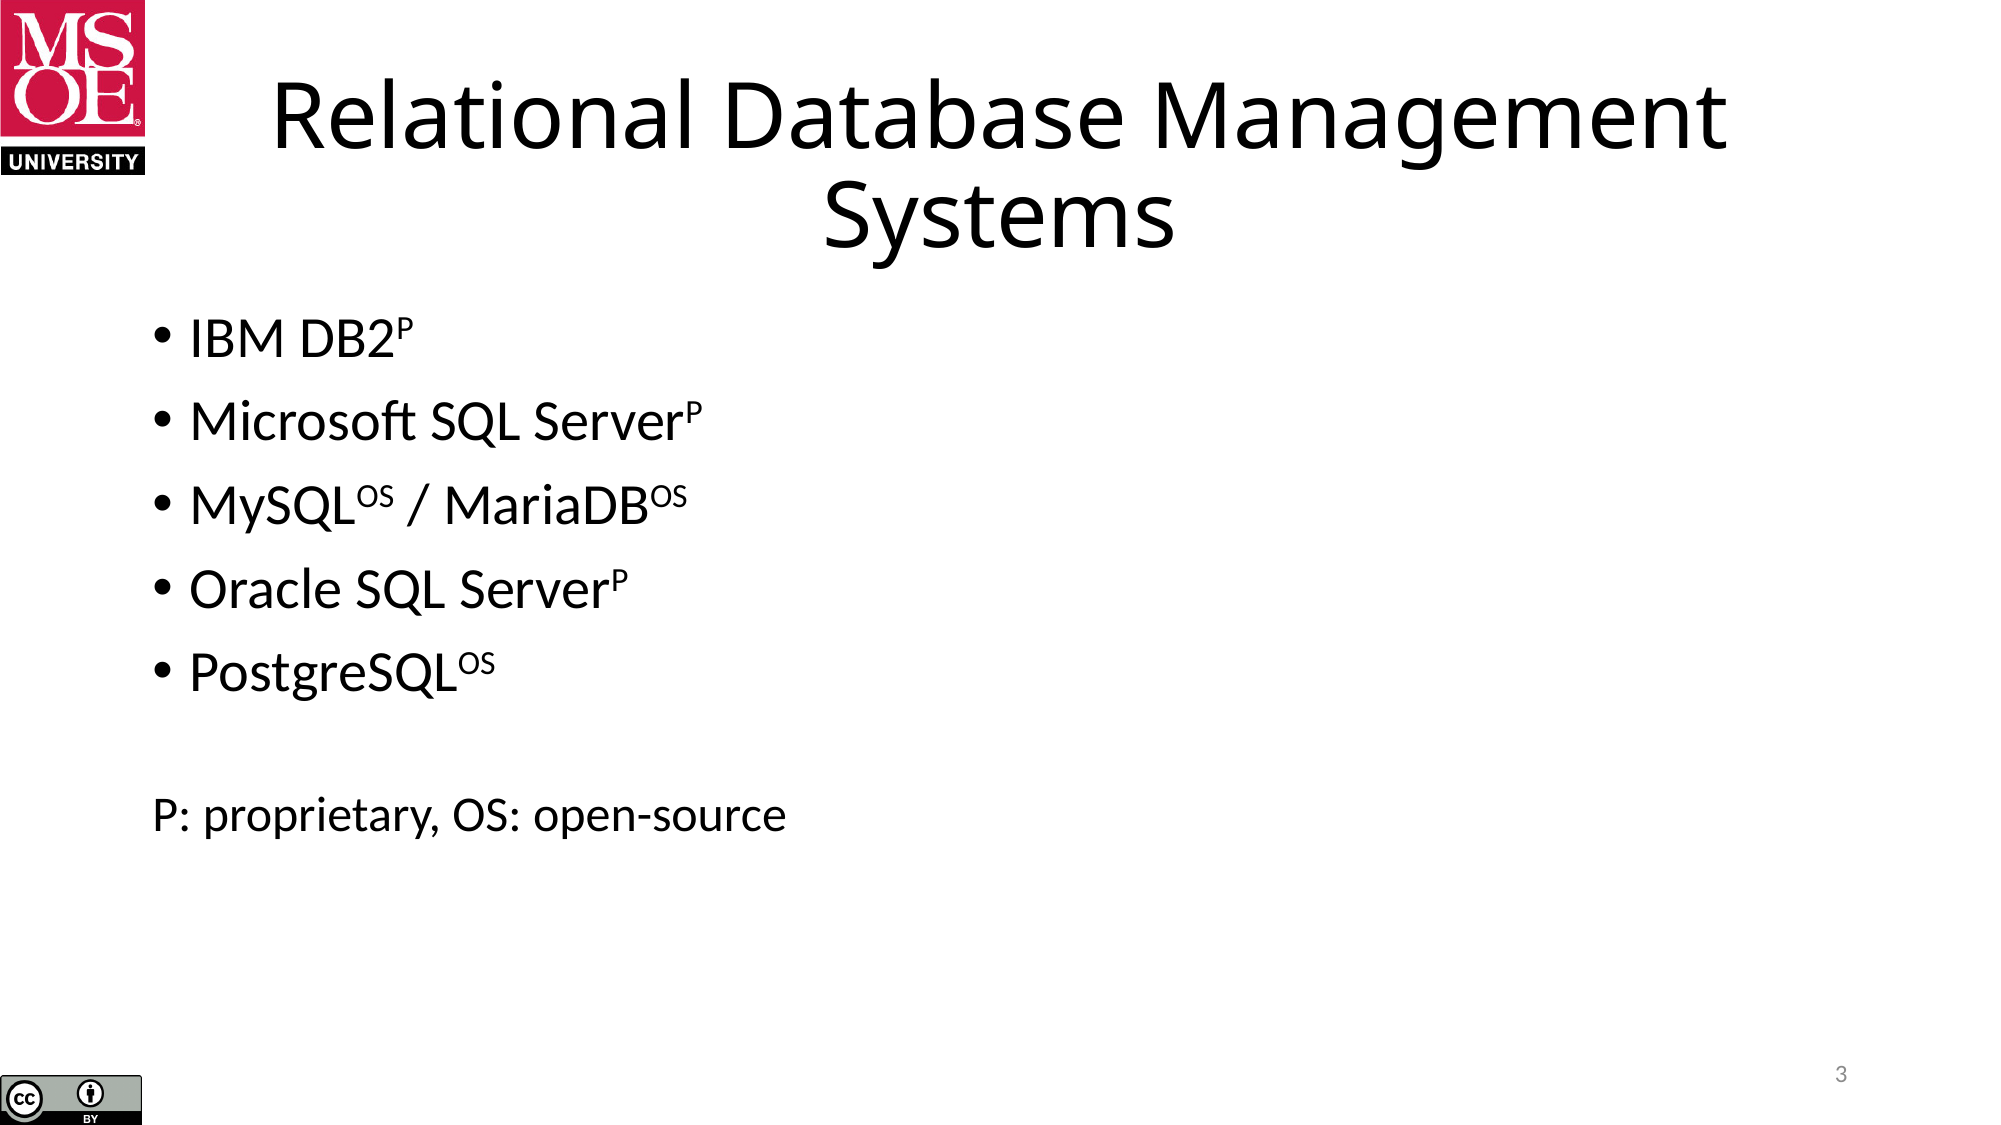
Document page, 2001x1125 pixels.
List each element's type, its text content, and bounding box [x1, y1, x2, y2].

picture [0, 1075, 142, 1125]
title Relational Database Management Systems [137, 59, 1863, 278]
picture [0, 0, 145, 175]
list IBM DB2P Microsoft SQL ServerP MySQLOS / MariaDBOS Oracle SQL ServerP PostgreSQLOS P: proprietary, OS: open-source [137, 299, 1863, 1014]
slide_number 3 [1412, 1042, 1863, 1103]
